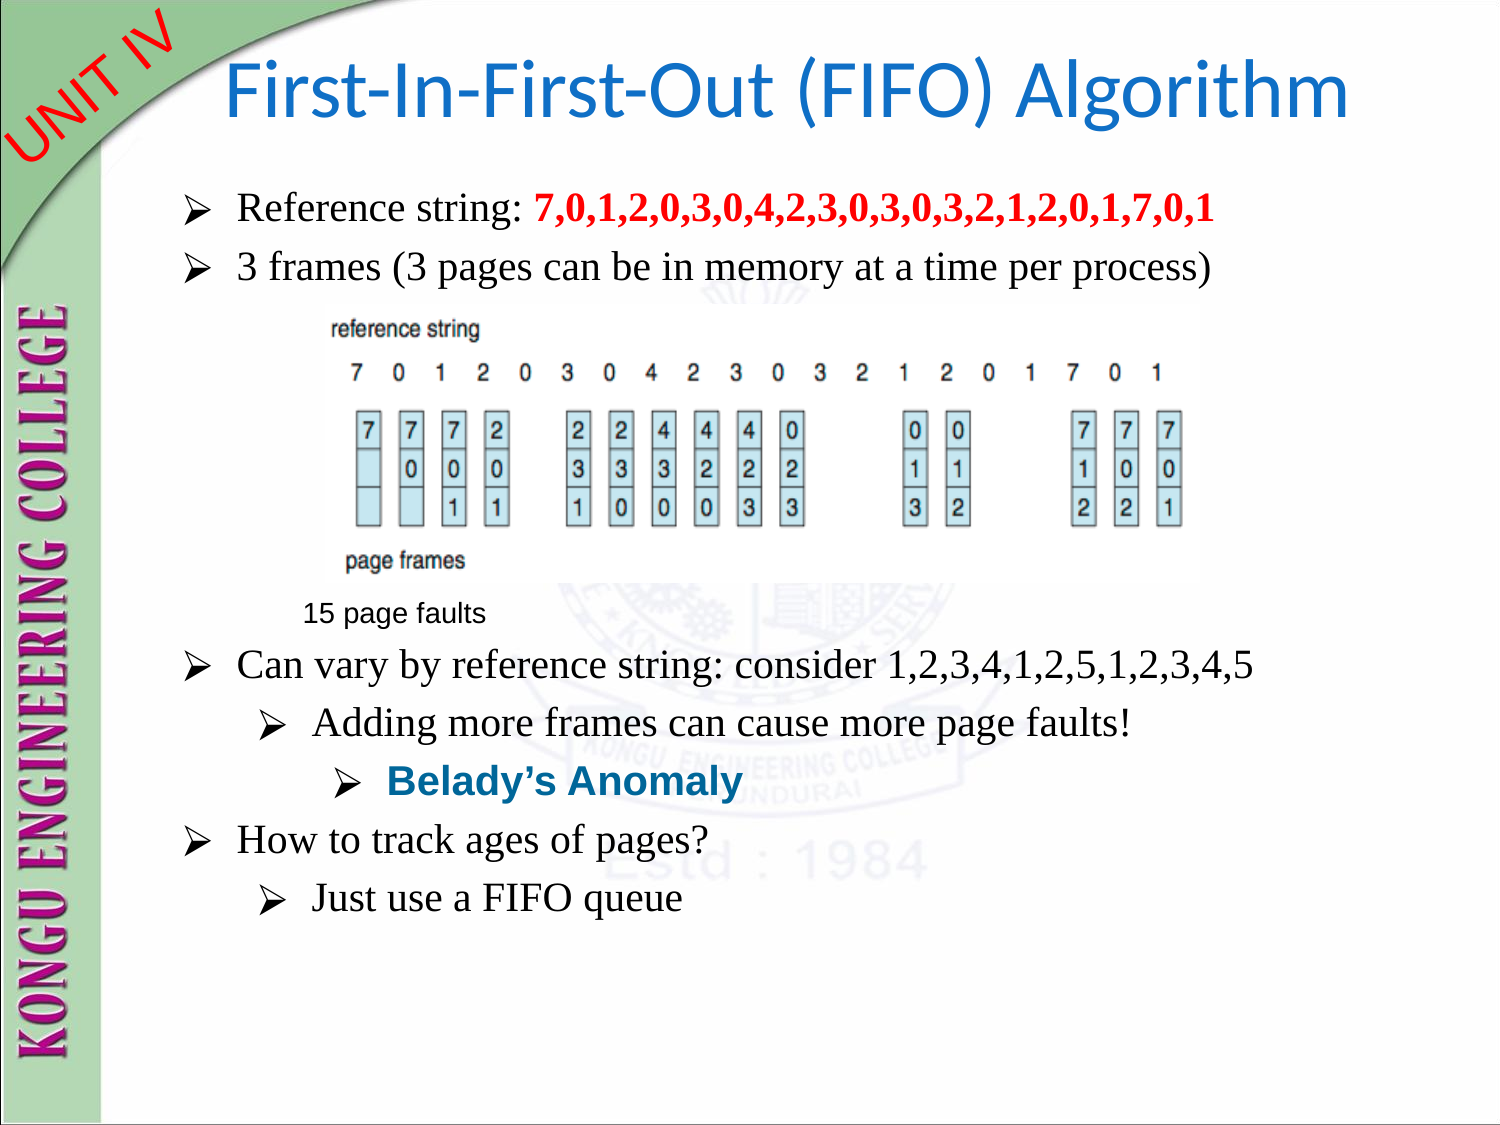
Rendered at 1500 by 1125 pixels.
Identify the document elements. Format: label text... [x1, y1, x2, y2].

picture [0, 0, 1500, 1125]
title First-In-First-Out (FIFO) Algorithm [146, 39, 1430, 135]
text_box 15 page faults [287, 587, 503, 637]
list Reference string: 7,0,1,2,0,3,0,4,2,3,0,3,0,3,2,1,2,0,1,7,0,1 3 frames (3 pages can be in memory at a time per process) Can vary by reference string: consider 1,2,3,4,1,2,5,1,2,3,4,5 Adding more frames can cause more page faults! Belady’s Anomaly How to track ages of pages? Just use a FIFO queue [146, 172, 1391, 1118]
